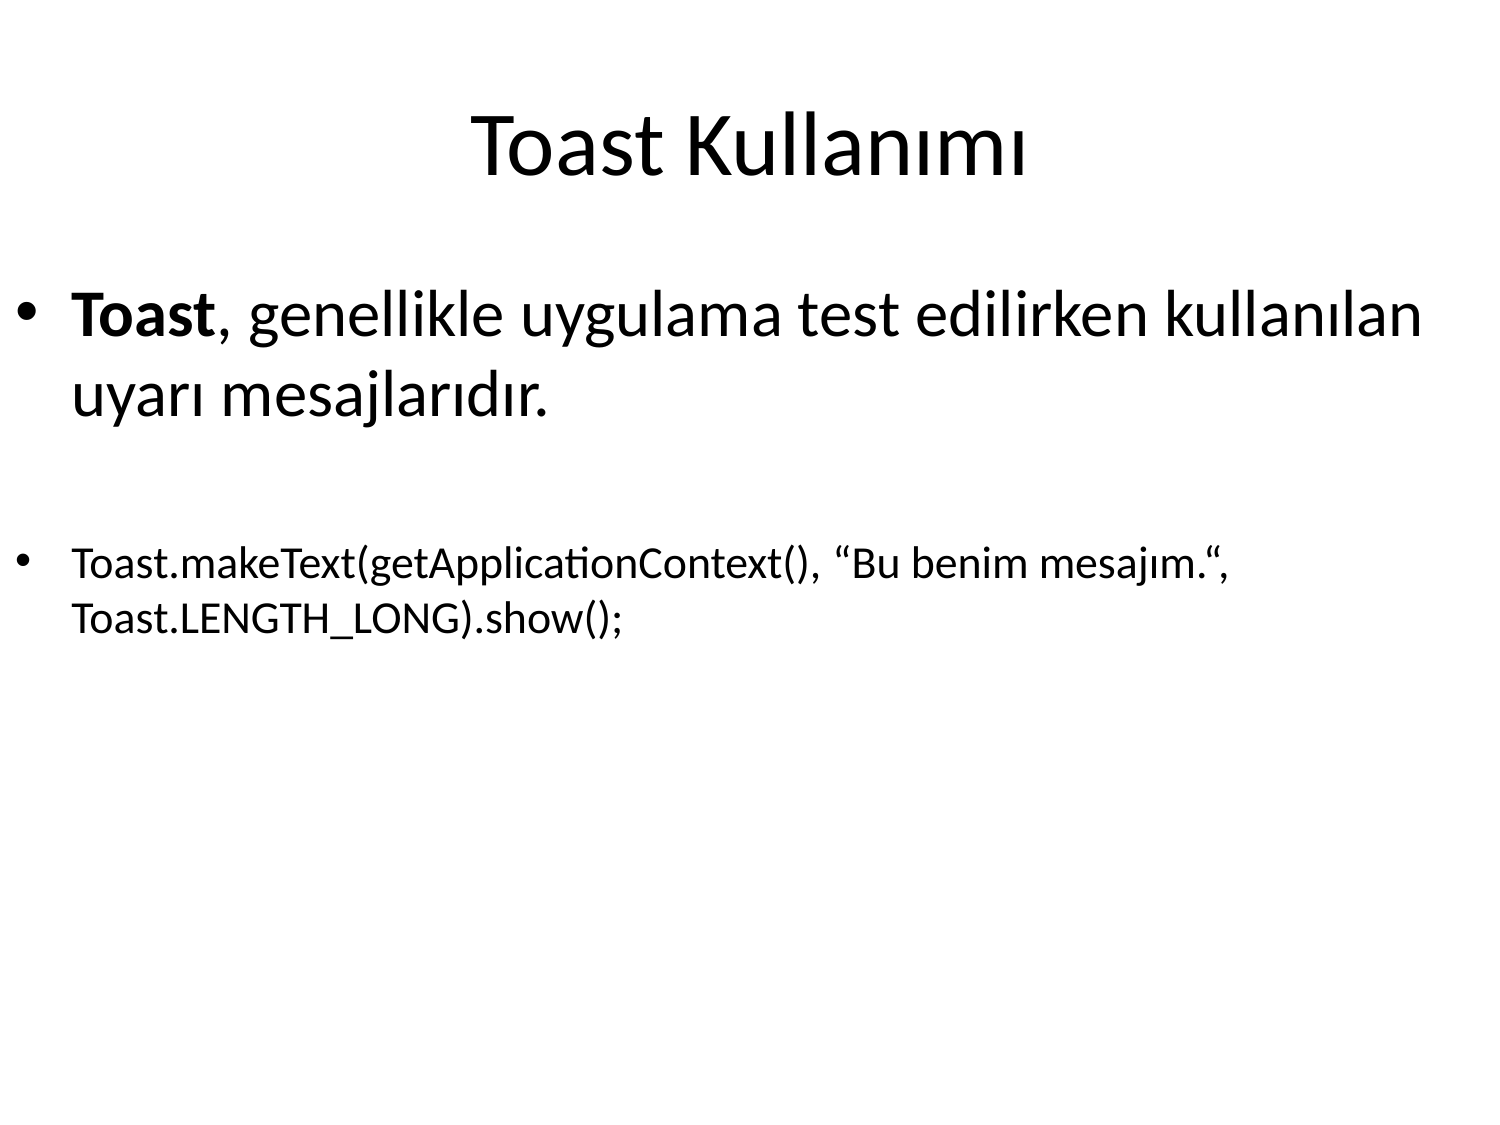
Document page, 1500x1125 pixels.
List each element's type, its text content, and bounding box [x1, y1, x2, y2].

title Toast Kullanımı [75, 45, 1425, 233]
list Toast, genellikle uygulama test edilirken kullanılan uyarı mesajlarıdır. Toast.makeText(getApplicationContext(), “Bu benim mesajım.“, Toast.LENGTH_LONG).show(); [0, 262, 1500, 1005]
